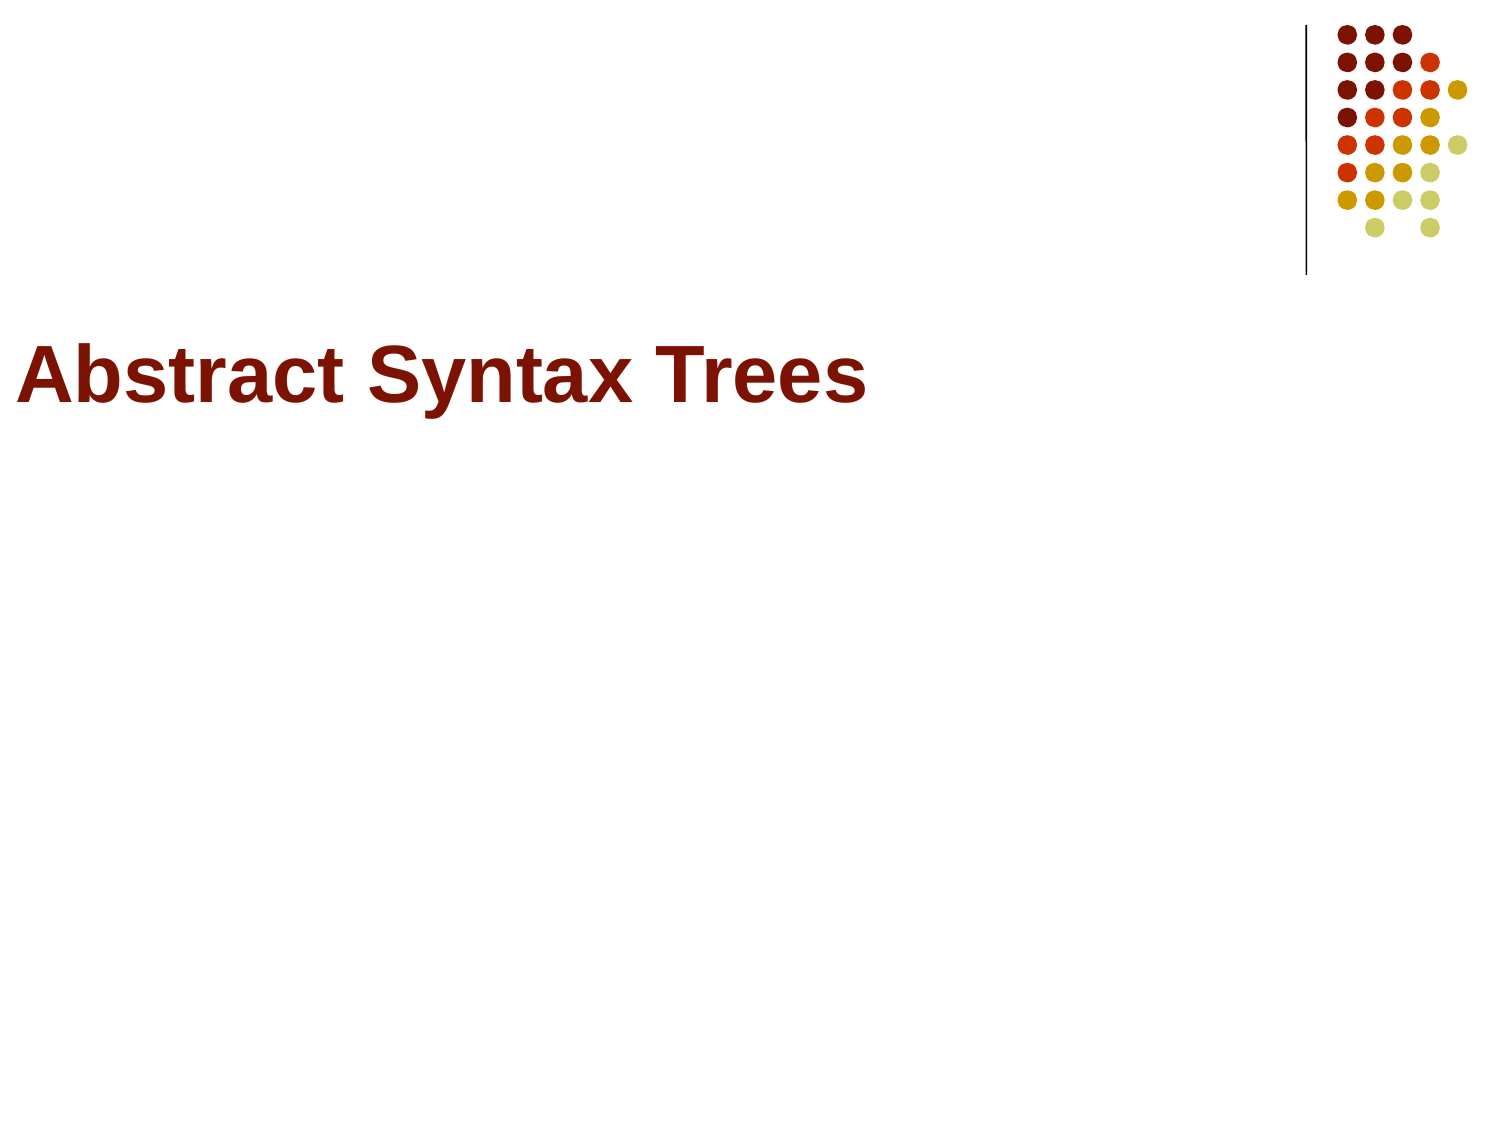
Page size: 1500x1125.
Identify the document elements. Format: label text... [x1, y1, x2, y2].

title Abstract Syntax Trees [0, 76, 1113, 427]
